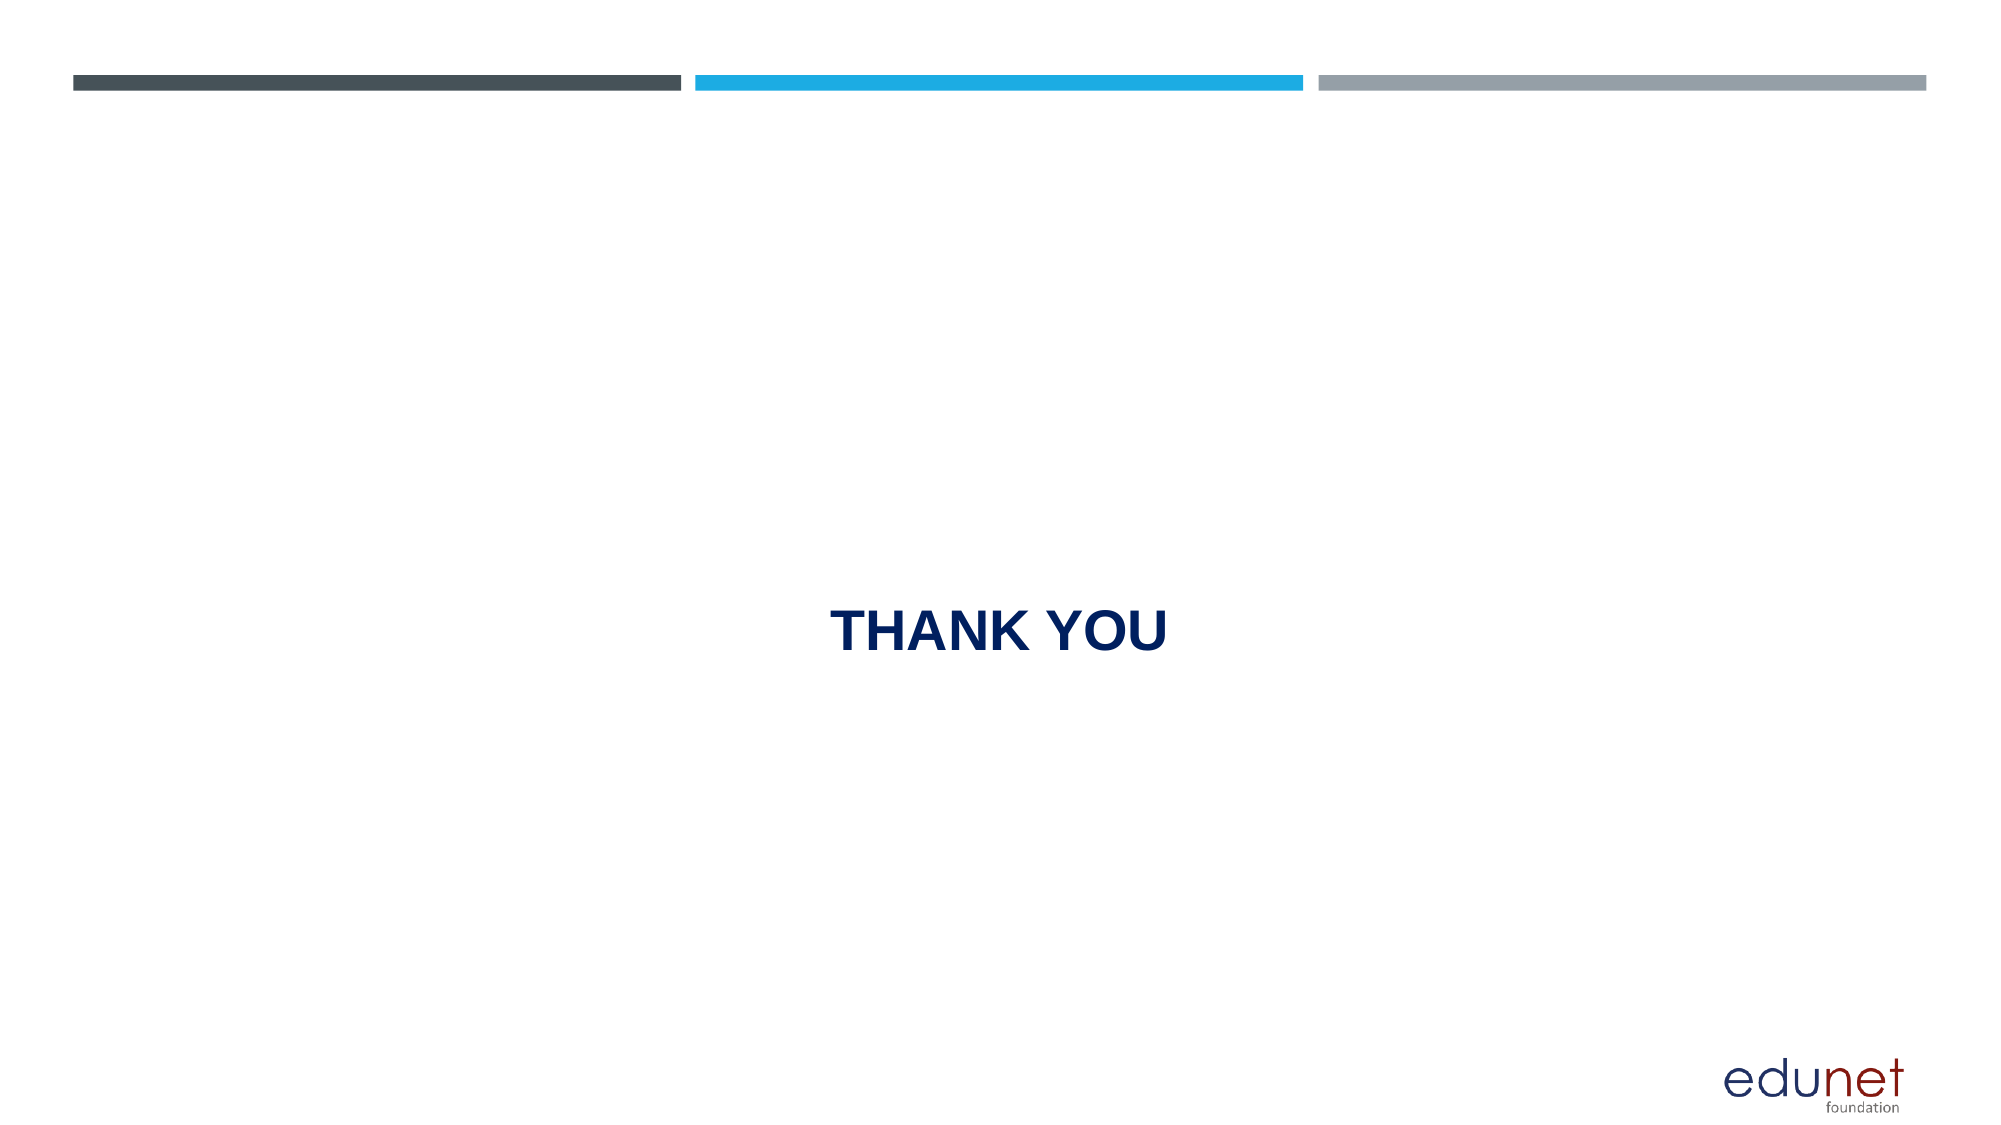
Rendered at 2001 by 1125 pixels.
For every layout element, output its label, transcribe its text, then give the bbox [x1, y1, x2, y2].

title THANK YOU [822, 590, 1178, 782]
picture [1724, 1057, 1904, 1113]
